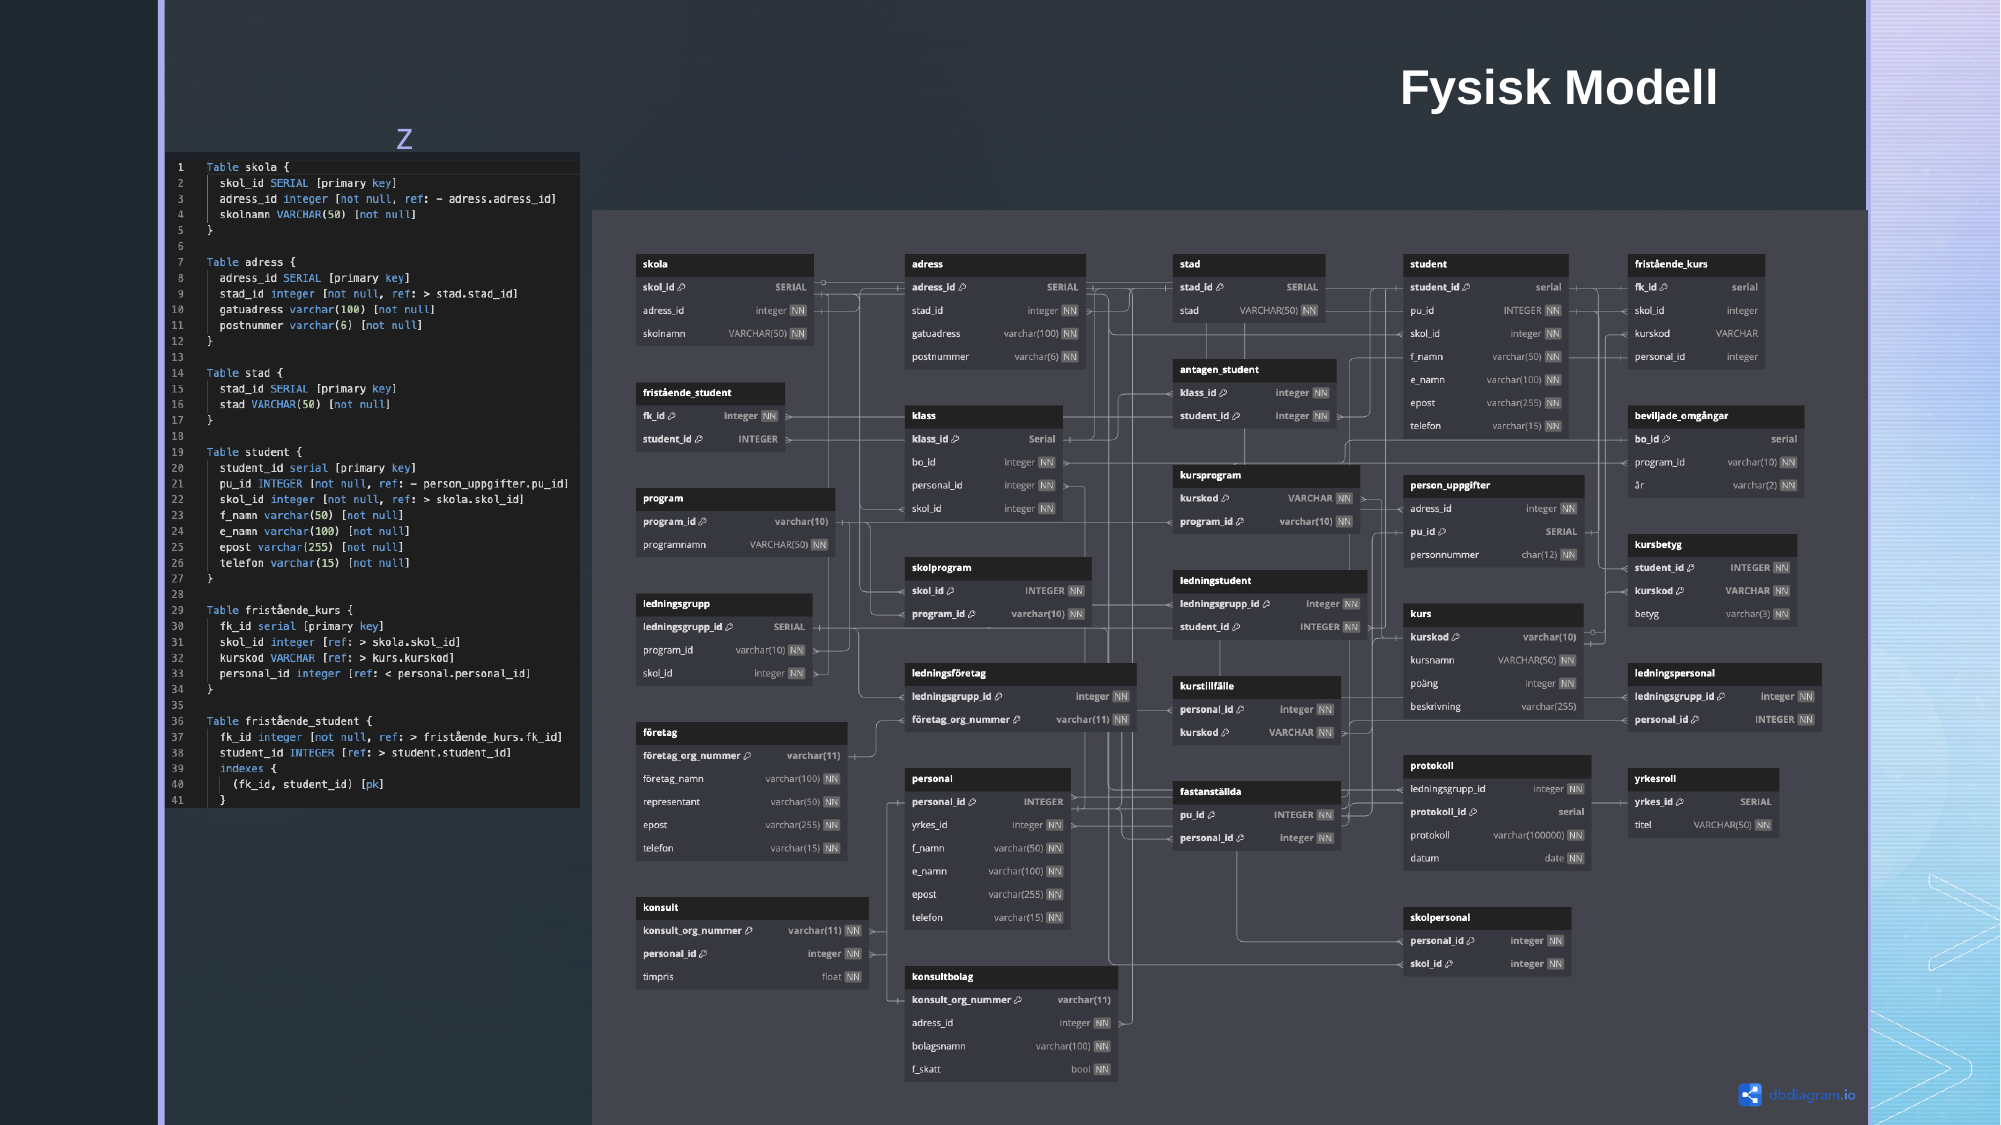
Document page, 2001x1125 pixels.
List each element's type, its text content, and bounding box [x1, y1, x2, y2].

picture [1871, 0, 2001, 1125]
picture [591, 210, 1868, 1125]
title Fysisk Modell [428, 54, 1734, 182]
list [164, 152, 580, 809]
